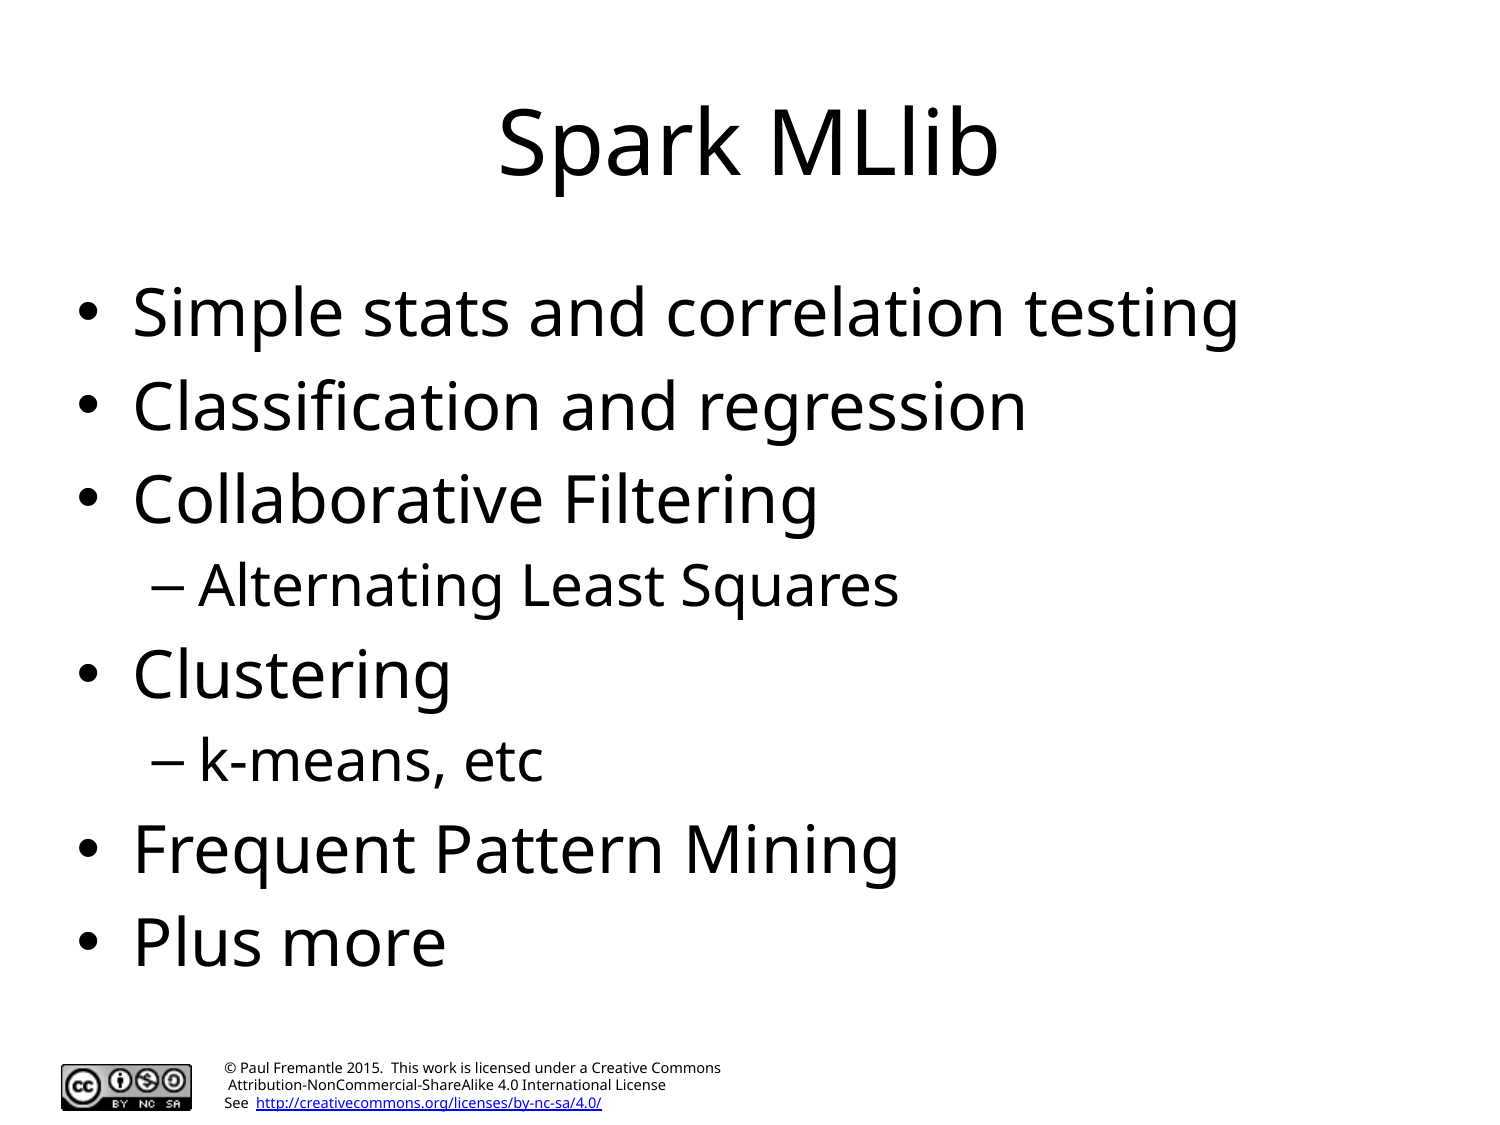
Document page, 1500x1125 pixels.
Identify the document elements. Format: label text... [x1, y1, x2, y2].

list Simple stats and correlation testing Classification and regression Collaborative Filtering Alternating Least Squares Clustering k-means, etc Frequent Pattern Mining Plus more [61, 262, 1412, 1005]
picture [61, 1064, 192, 1111]
title Spark MLlib [75, 45, 1425, 233]
